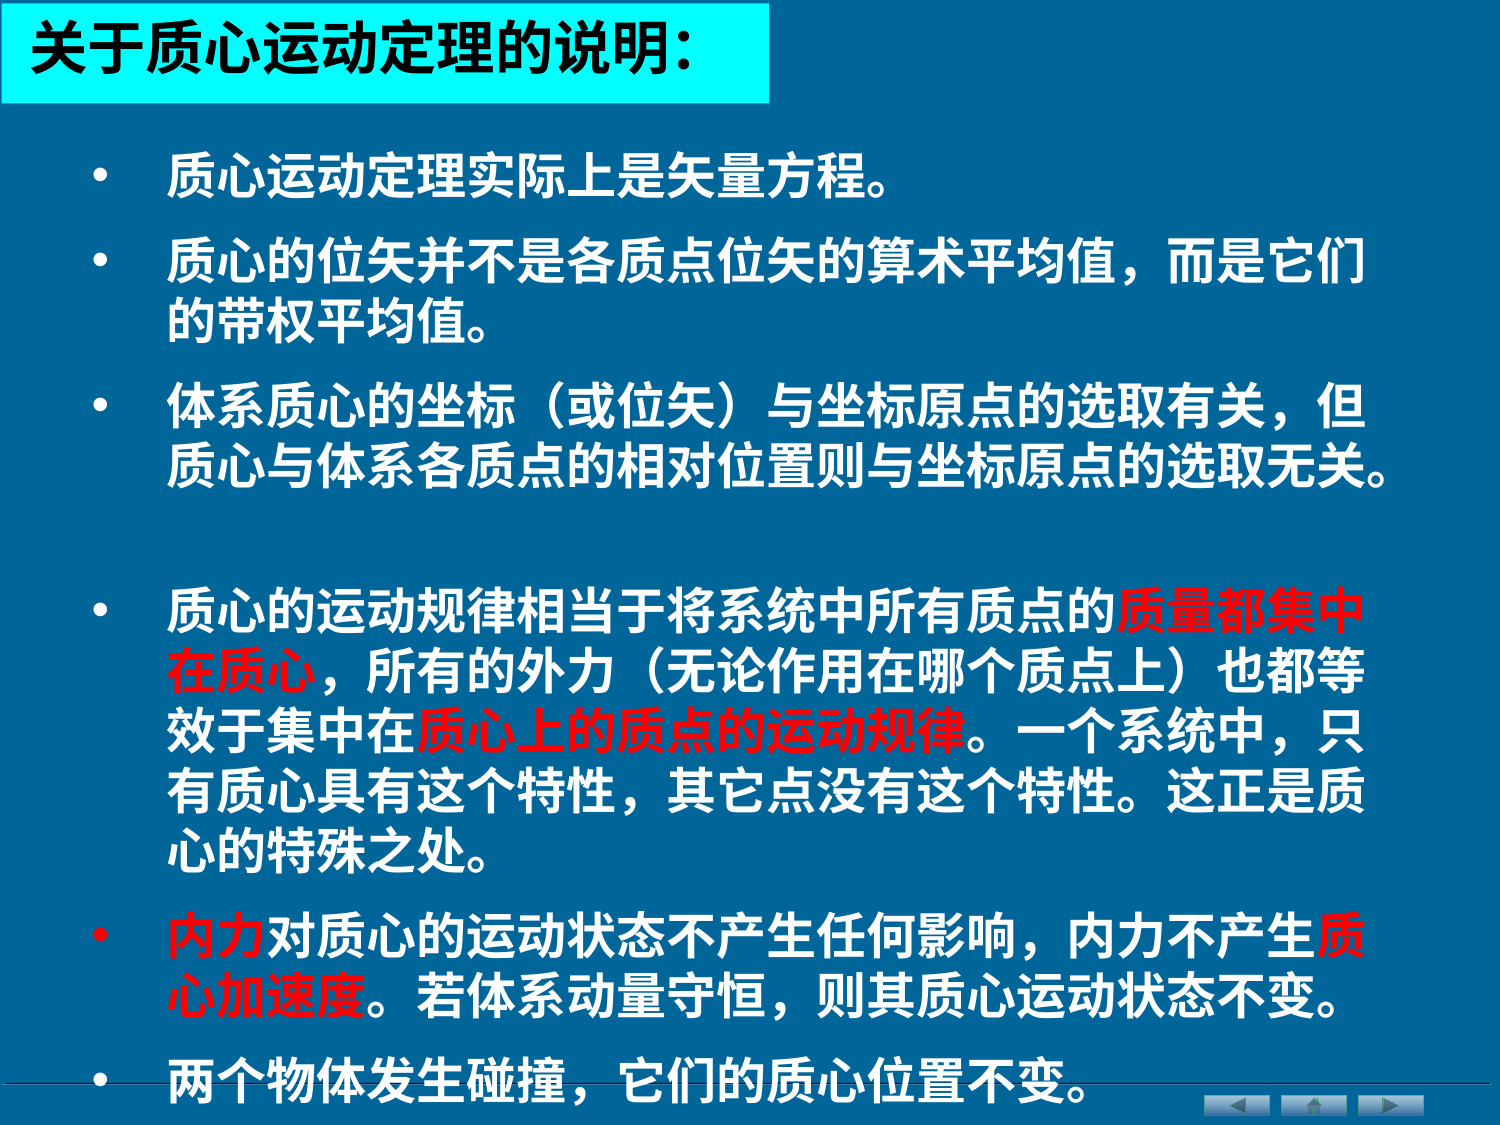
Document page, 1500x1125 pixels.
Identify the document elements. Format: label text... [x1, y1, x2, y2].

title 关于质心运动定理的说明： [1, 3, 770, 104]
text_box 质心运动定理实际上是矢量方程。 质心的位矢并不是各质点位矢的算术平均值，而是它们的带权平均值。 体系质心的坐标（或位矢）与坐标原点的选取有关，但质心与体系各质点的相对位置则与坐标原点的选取无关。 质心的运动规律相当于将系统中所有质点的质量都集中在质心，所有的外力（无论作用在哪个质点上）也都等效于集中在质心上的质点的运动规律。一个系统中，只有质心具有这个特性，其它点没有这个特性。这正是质心的特殊之处。 内力对质心的运动状态不产生任何影响，内力不产生质心加速度。若体系动量守恒，则其质心运动状态不变。 两个物体发生碰撞，它们的质心位置不变。 [76, 137, 1420, 1117]
